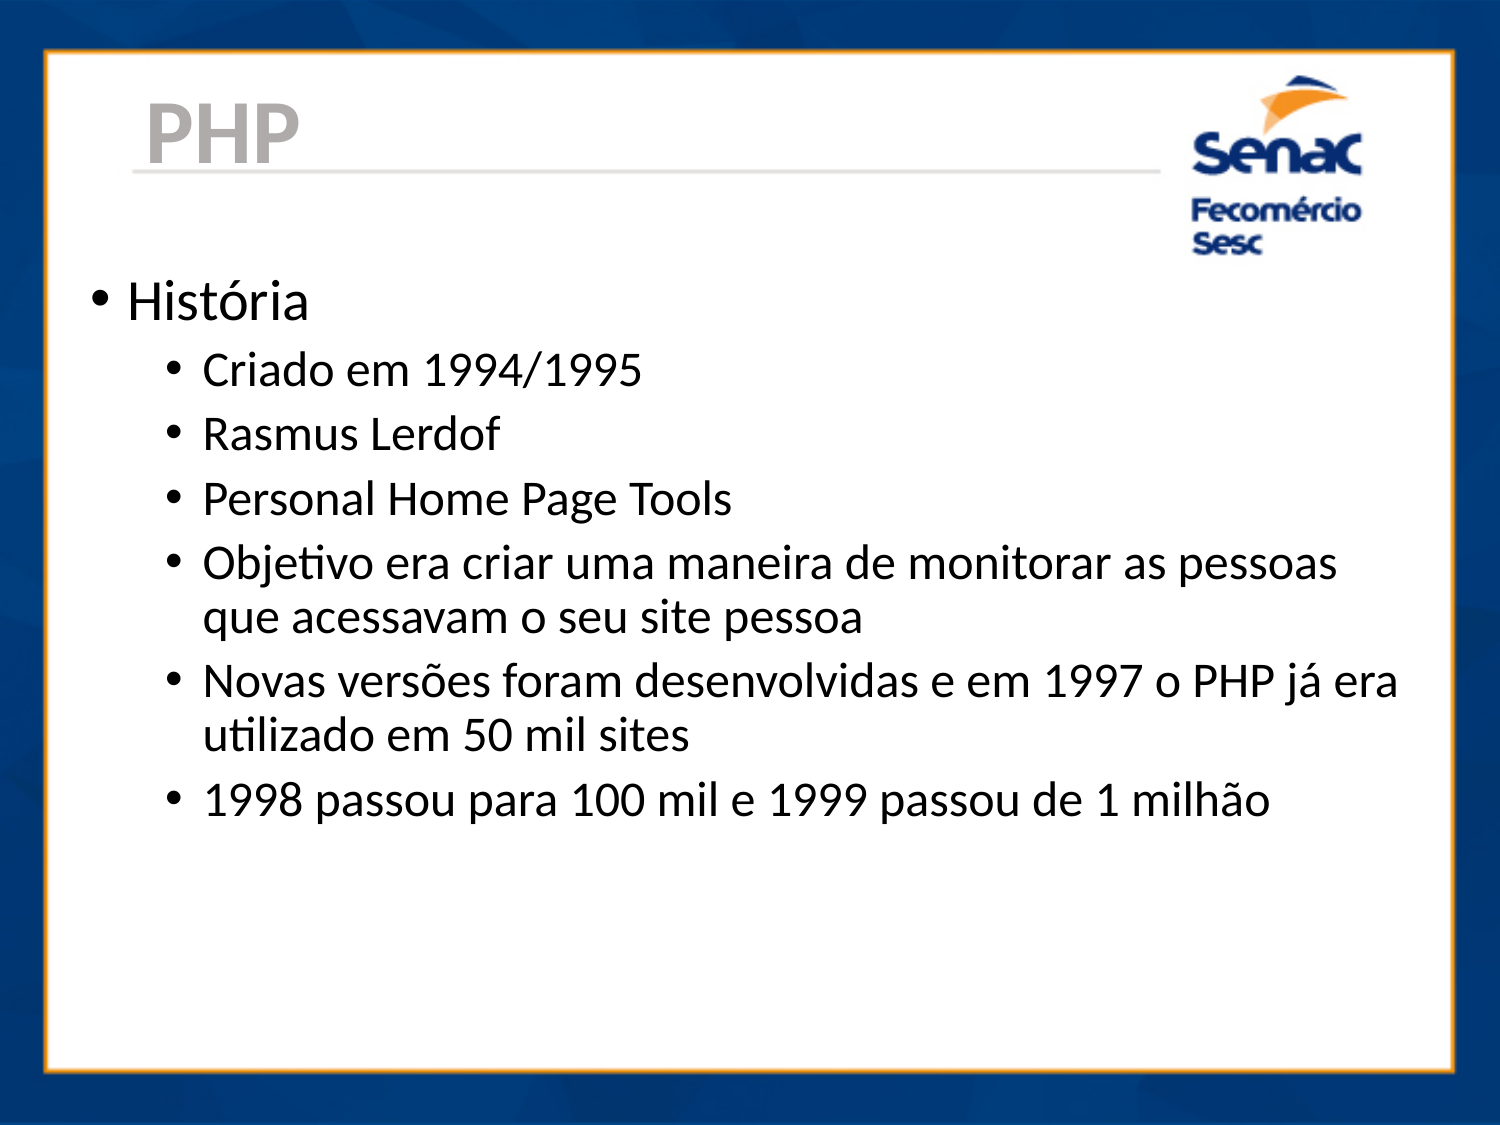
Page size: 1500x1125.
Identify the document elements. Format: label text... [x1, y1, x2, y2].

text_box PHP [130, 77, 1130, 191]
picture [0, 0, 1500, 1125]
list História Criado em 1994/1995 Rasmus Lerdof Personal Home Page Tools Objetivo era criar uma maneira de monitorar as pessoas que acessavam o seu site pessoa Novas versões foram desenvolvidas e em 1997 o PHP já era utilizado em 50 mil sites 1998 passou para 100 mil e 1999 passou de 1 milhão [75, 262, 1425, 1005]
